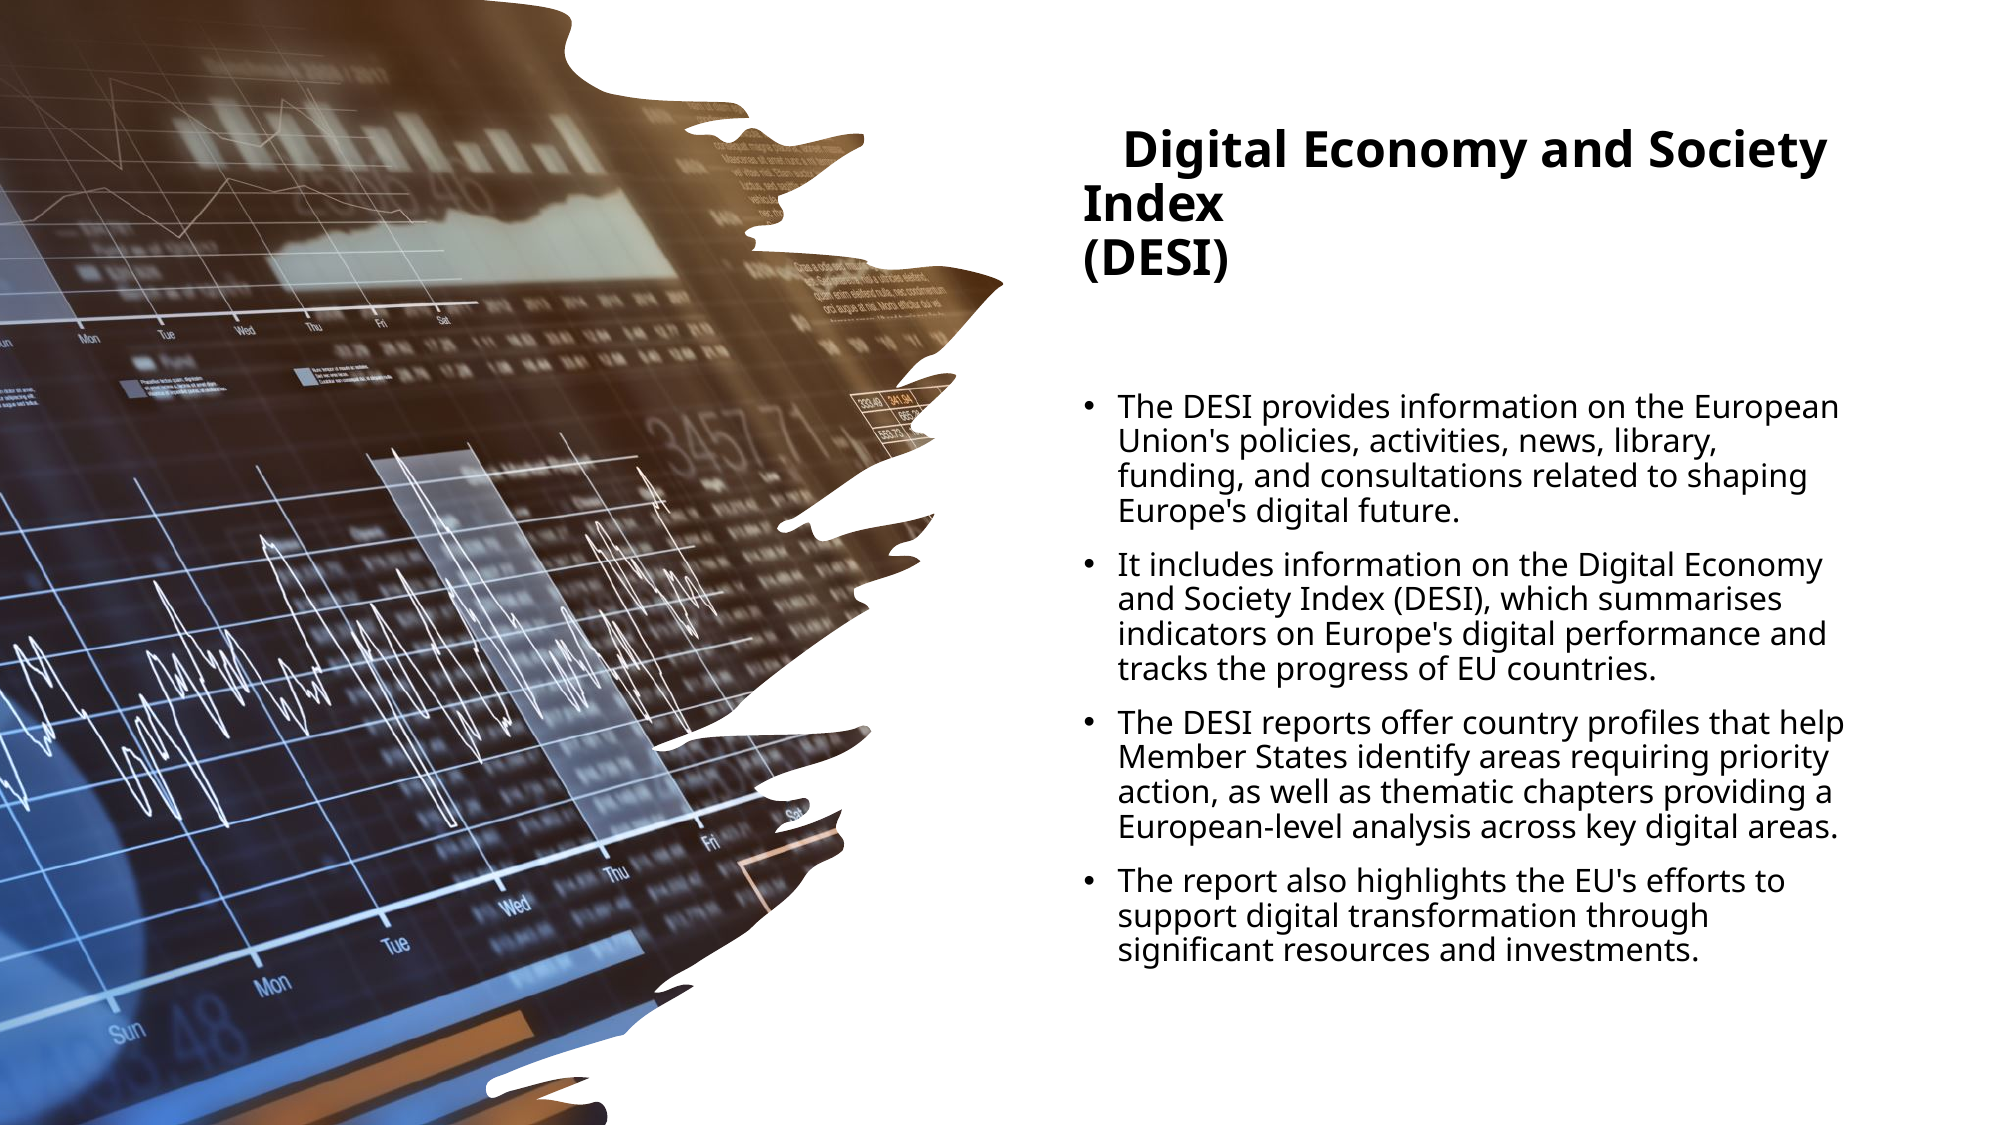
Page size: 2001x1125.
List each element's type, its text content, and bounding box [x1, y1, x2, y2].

text_box [1004, 0, 2000, 1125]
list The DESI provides information on the European Union's policies, activities, news, library, funding, and consultations related to shaping Europe's digital future. It includes information on the Digital Economy and Society Index (DESI), which summarises indicators on Europe's digital performance and tracks the progress of EU countries. The DESI reports offer country profiles that help Member States identify areas requiring priority action, as well as thematic chapters providing a European-level analysis across key digital areas. The report also highlights the EU's efforts to support digital transformation through significant resources and investments. [1068, 382, 1863, 1014]
title Digital Economy and Society Index (DESI) [1068, 59, 1863, 357]
picture [0, 0, 1004, 1125]
